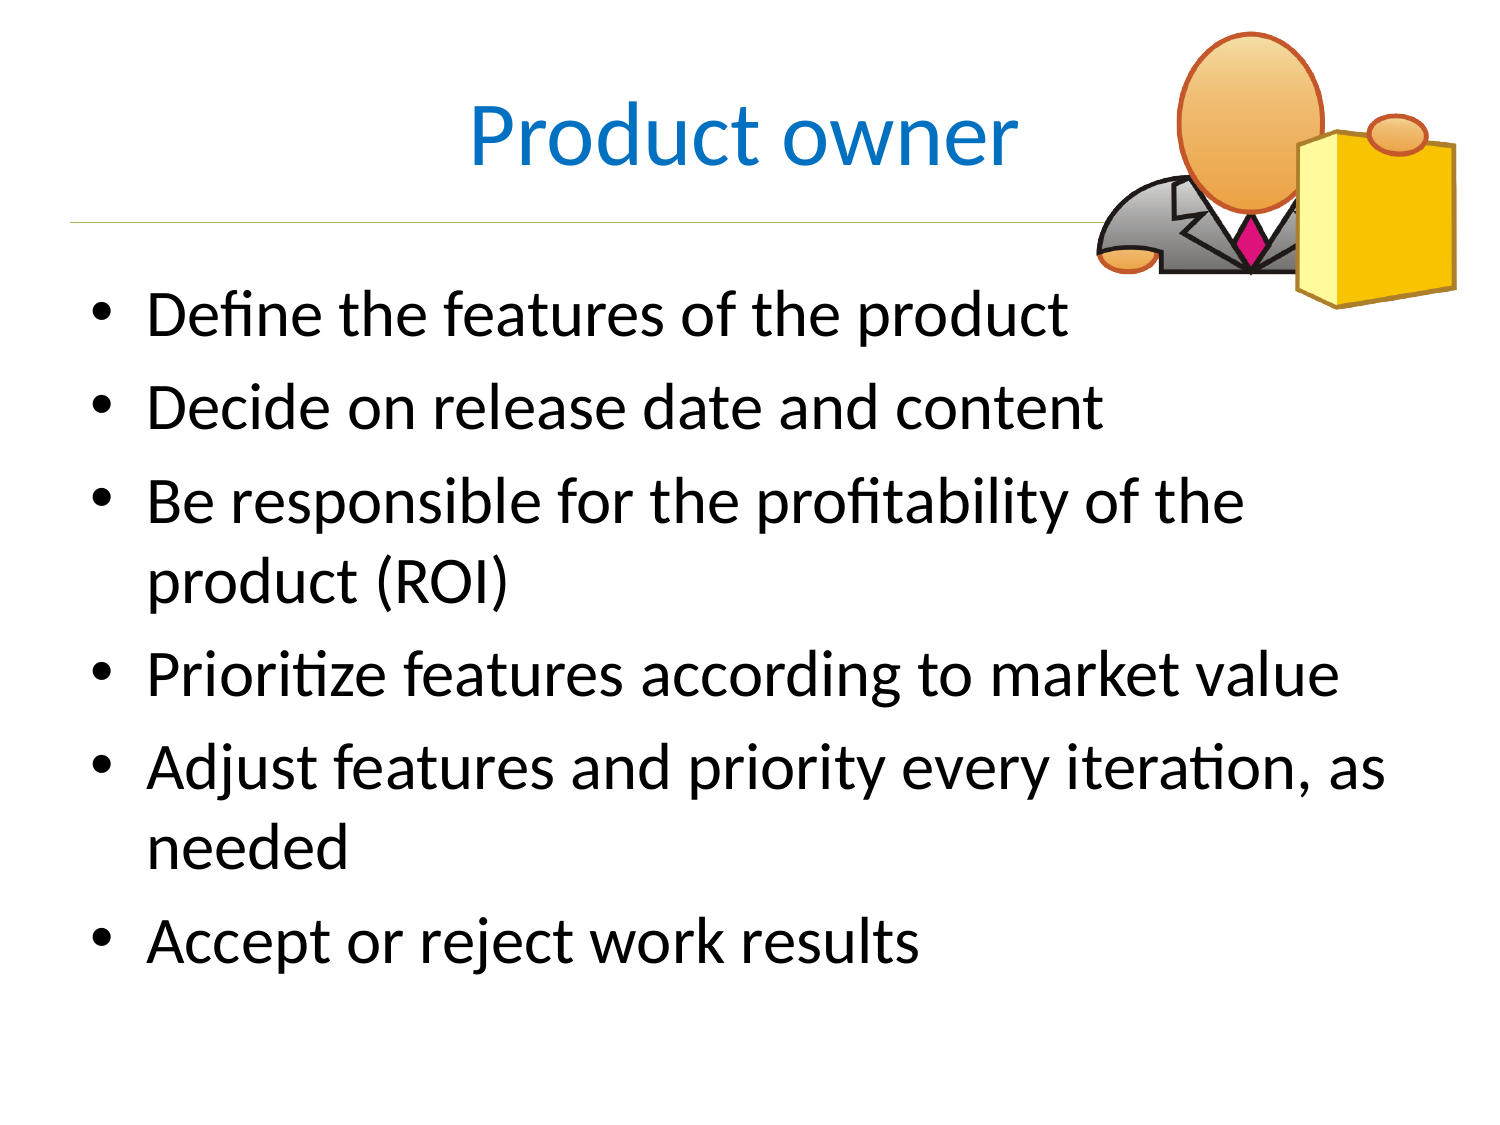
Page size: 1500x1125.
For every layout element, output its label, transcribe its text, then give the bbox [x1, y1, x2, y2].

title Product owner [70, 35, 1091, 223]
picture [1096, 30, 1458, 310]
list Define the features of the product Decide on release date and content Be responsible for the profitability of the product (ROI) Prioritize features according to market value Adjust features and priority every iteration, as needed Accept or reject work results [75, 262, 1425, 1005]
